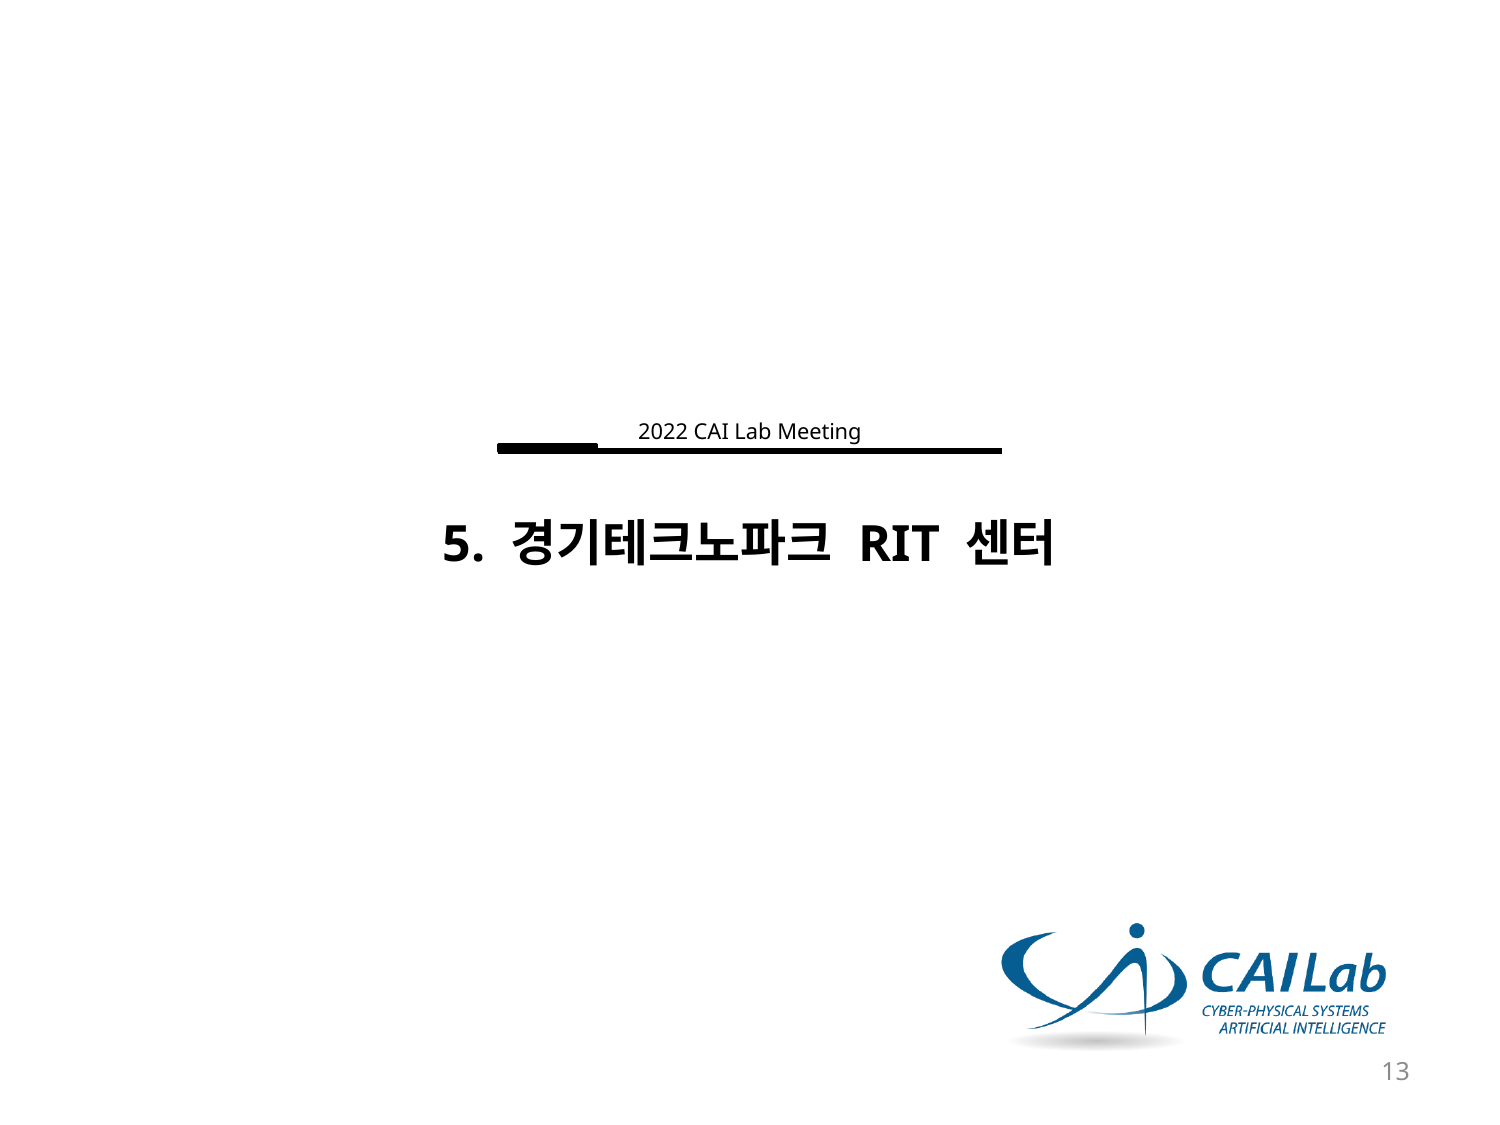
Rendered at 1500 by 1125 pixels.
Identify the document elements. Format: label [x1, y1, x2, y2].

text_box [194, 409, 1306, 581]
picture [941, 863, 1457, 1114]
